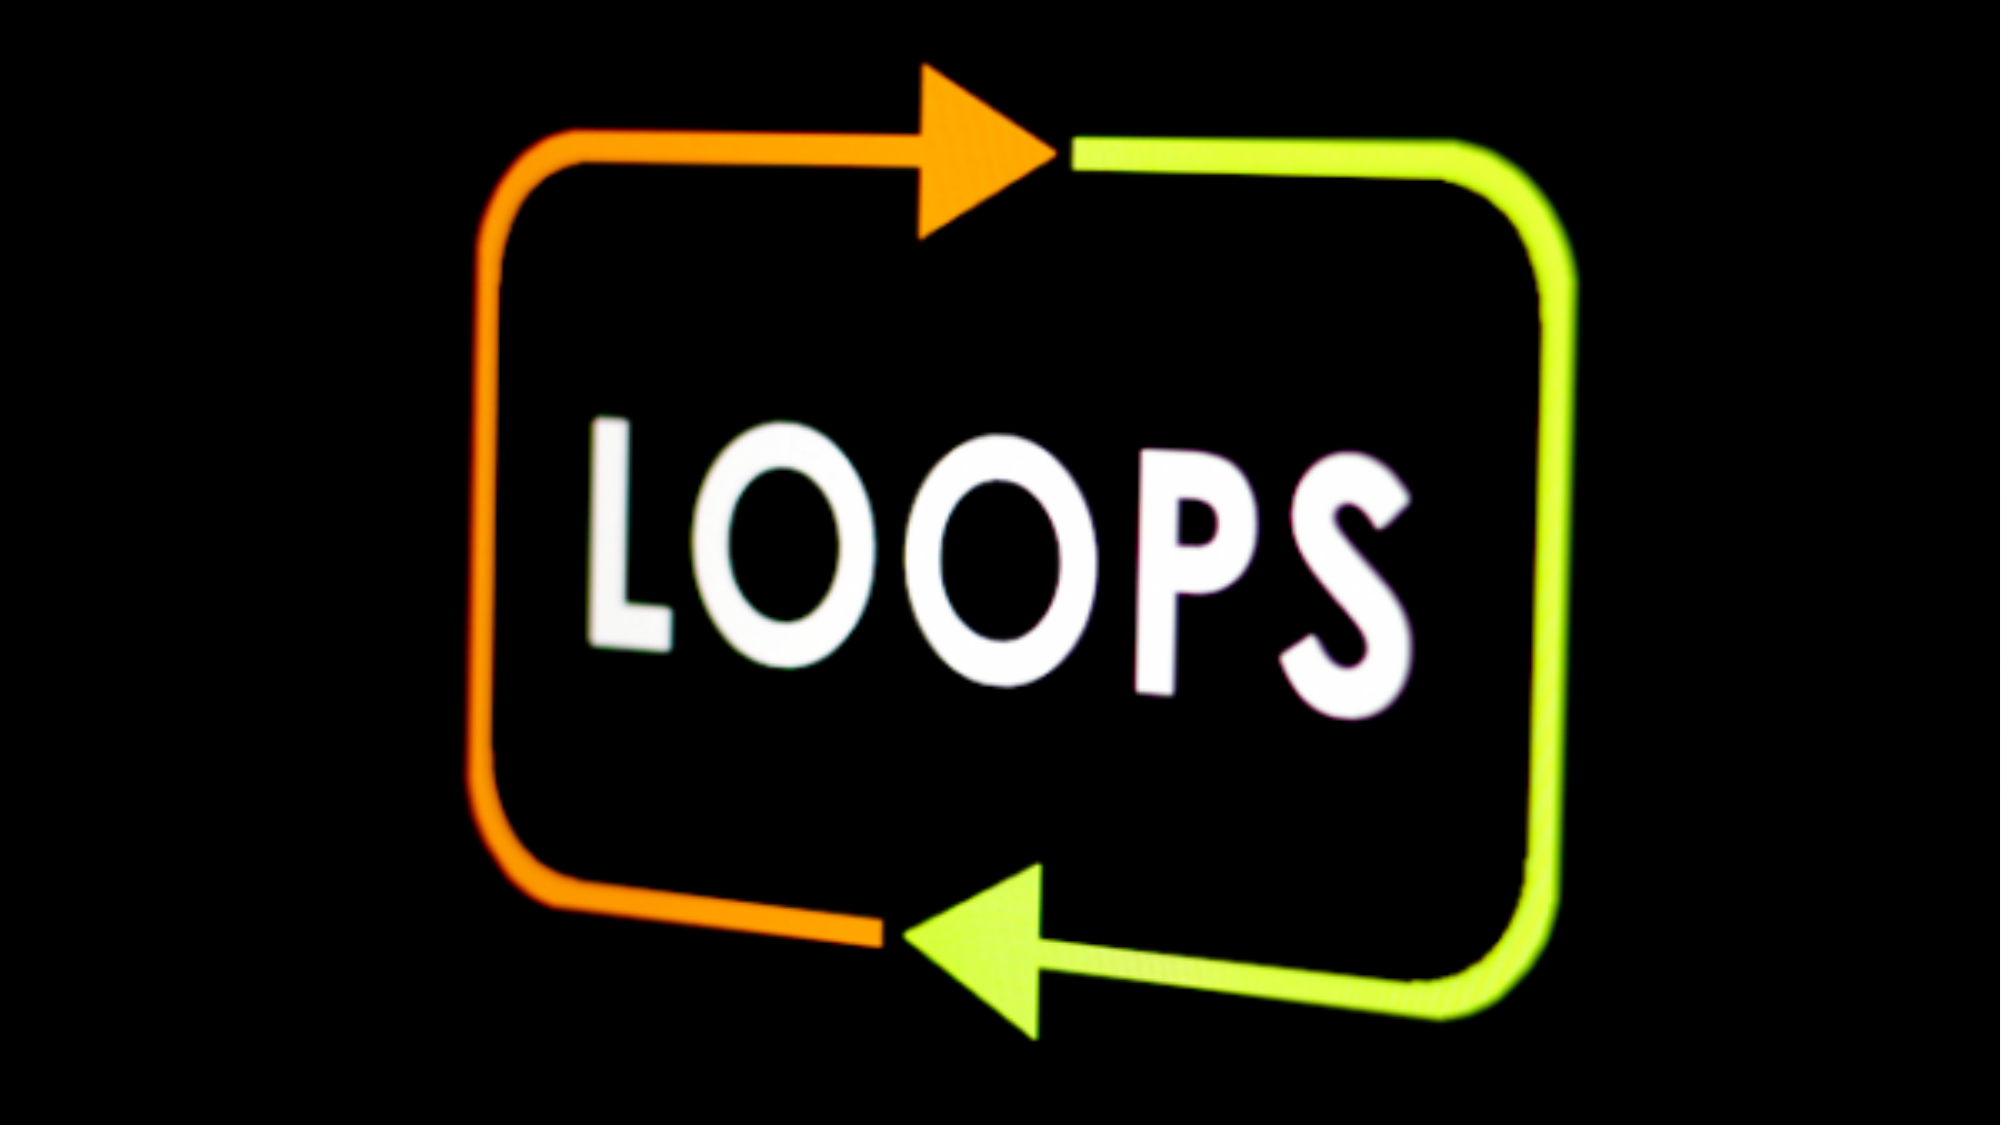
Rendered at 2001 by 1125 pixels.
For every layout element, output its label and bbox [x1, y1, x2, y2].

list [0, 0, 2000, 1125]
